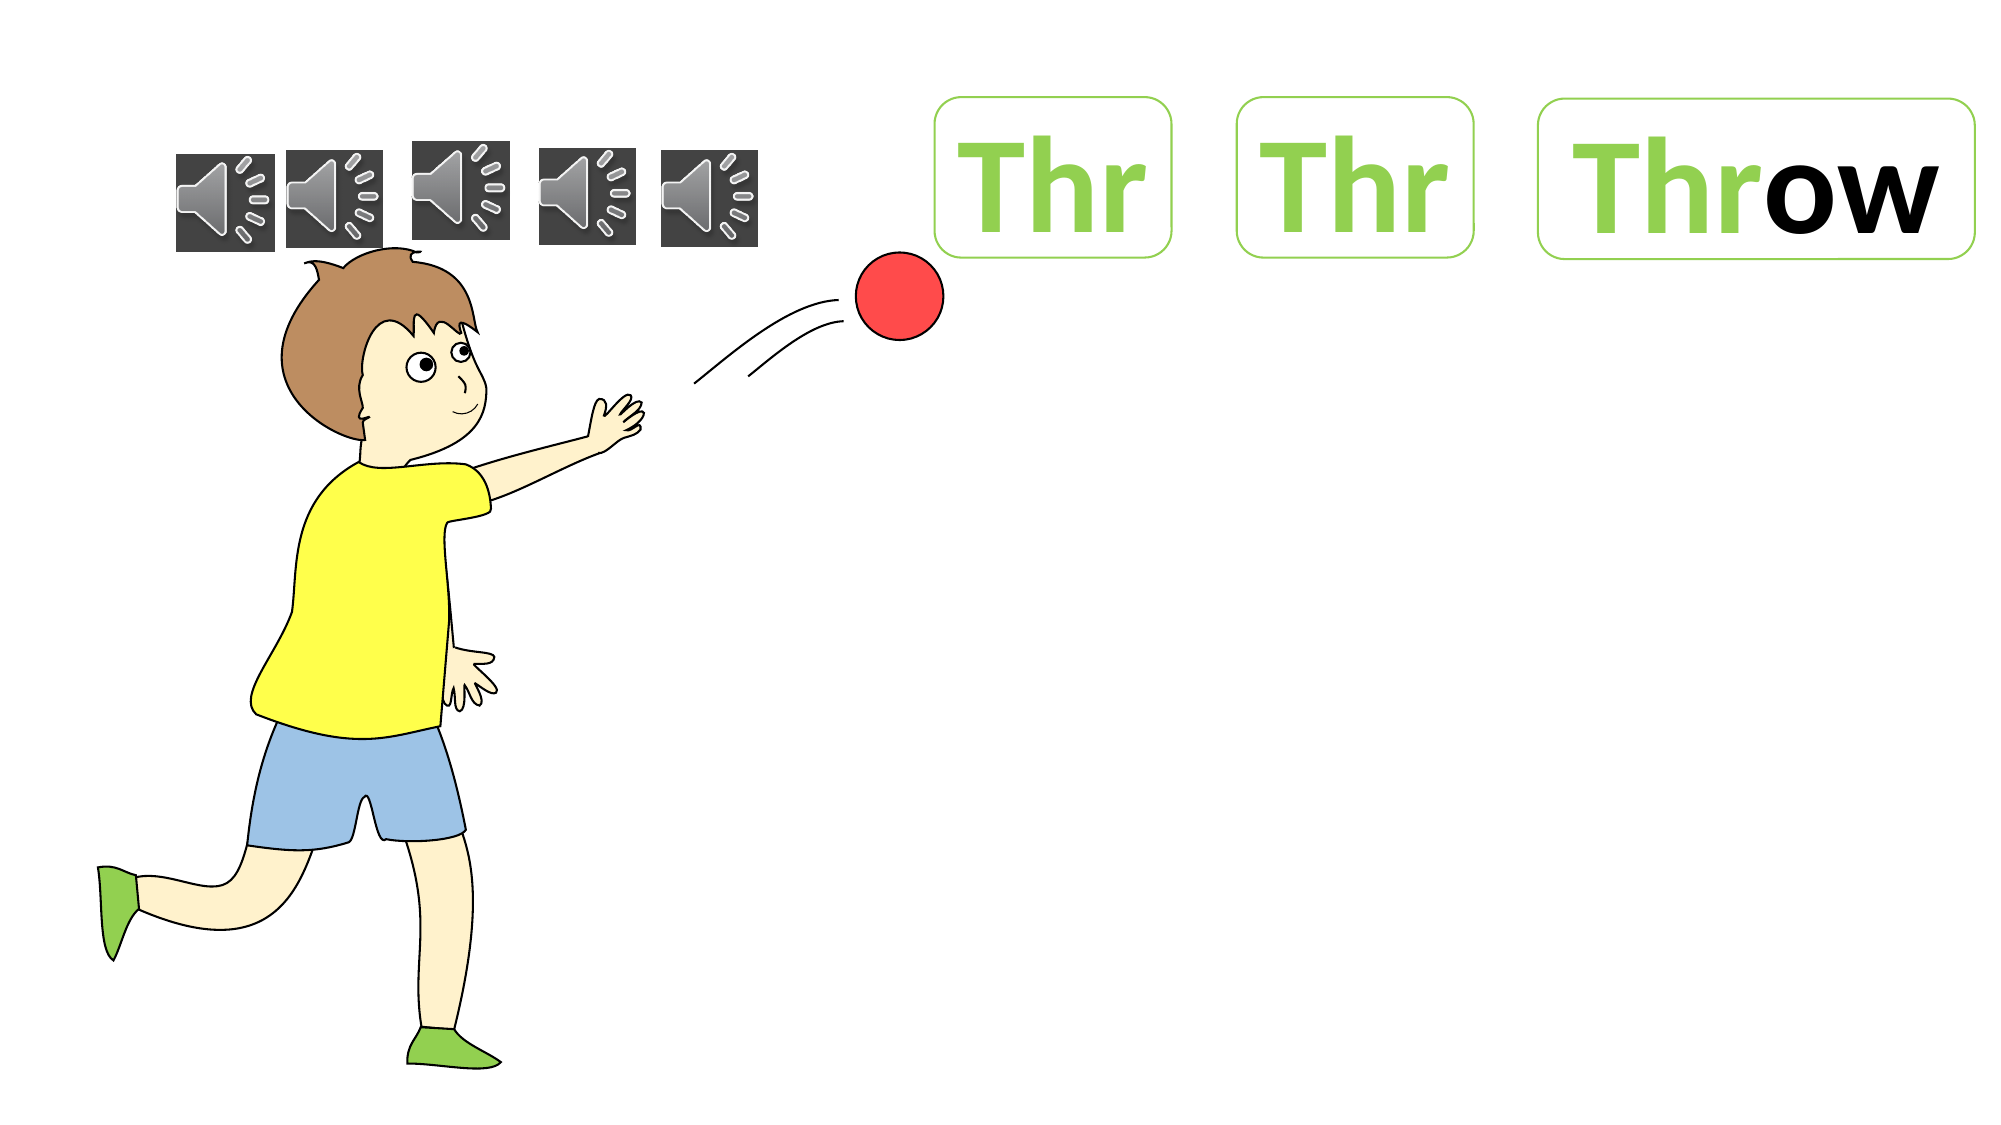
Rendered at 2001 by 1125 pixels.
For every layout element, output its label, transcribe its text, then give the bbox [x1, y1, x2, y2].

picture [660, 149, 760, 249]
text_box Throw [1536, 97, 1976, 261]
text_box Thr [933, 96, 1173, 259]
text_box Thr [1235, 96, 1475, 259]
picture [410, 140, 511, 241]
picture [175, 152, 276, 253]
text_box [693, 252, 944, 384]
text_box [97, 248, 644, 1071]
picture [537, 146, 637, 246]
picture [285, 149, 385, 249]
